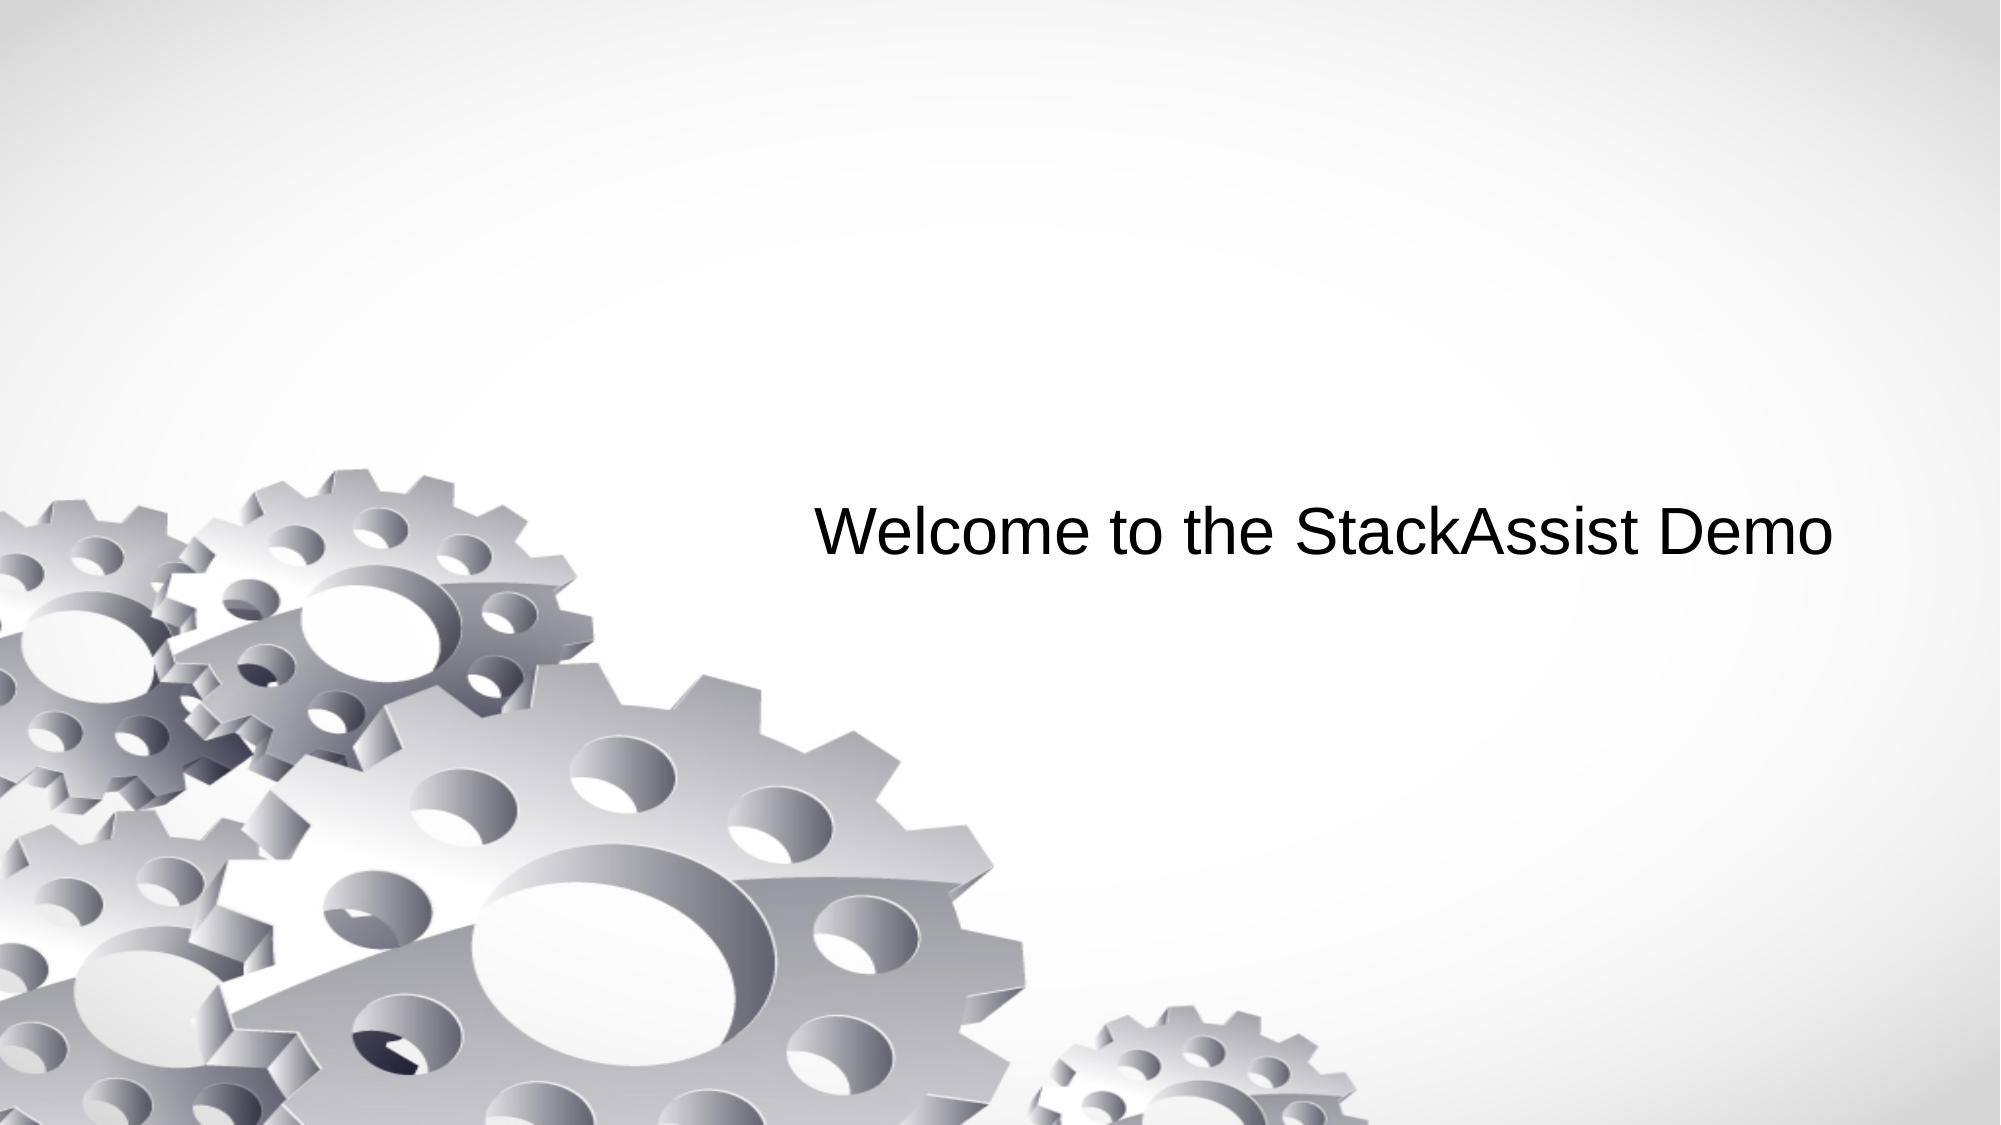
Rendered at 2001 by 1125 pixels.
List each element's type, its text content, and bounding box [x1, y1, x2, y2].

subtitle Welcome to the StackAssist Demo [338, 479, 1851, 768]
picture [0, 0, 2000, 1125]
